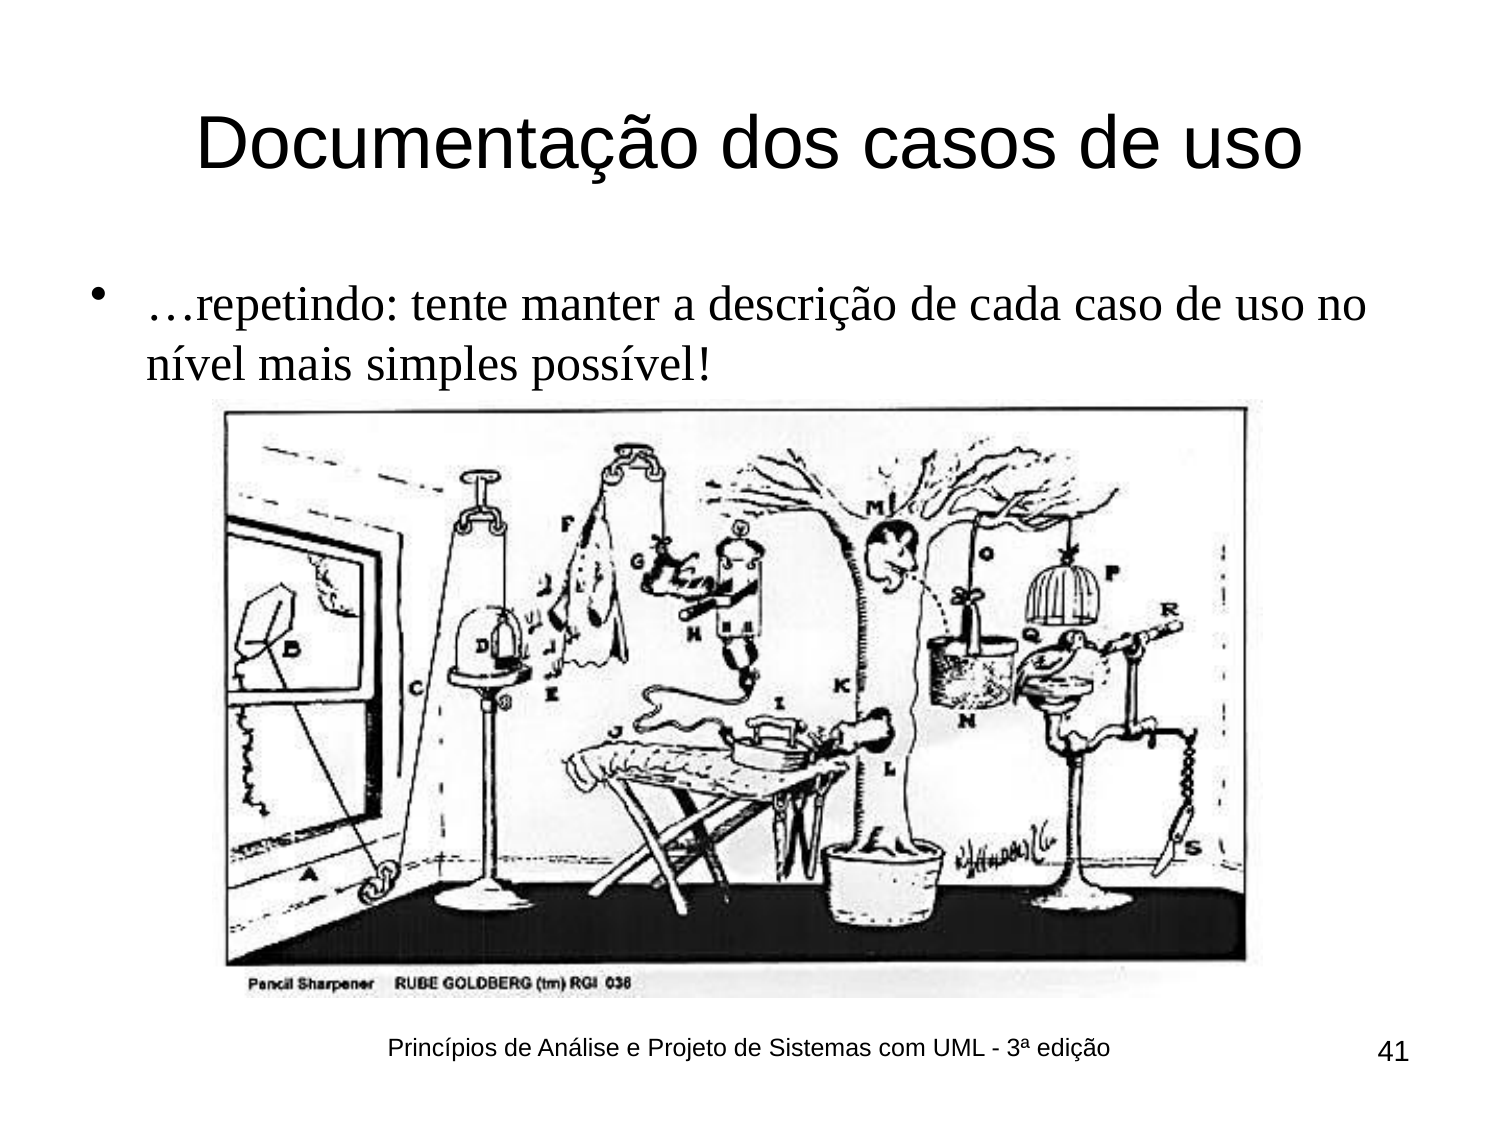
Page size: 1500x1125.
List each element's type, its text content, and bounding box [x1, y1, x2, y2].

title Documentação dos casos de uso [74, 44, 1426, 233]
picture [212, 399, 1263, 999]
list …repetindo: tente manter a descrição de cada caso de uso no nível mais simples possível! [74, 262, 1426, 1006]
footer Princípios de Análise e Projeto de Sistemas com UML - 3ª edição [287, 1024, 1213, 1103]
slide_number 41 [1224, 1024, 1426, 1103]
